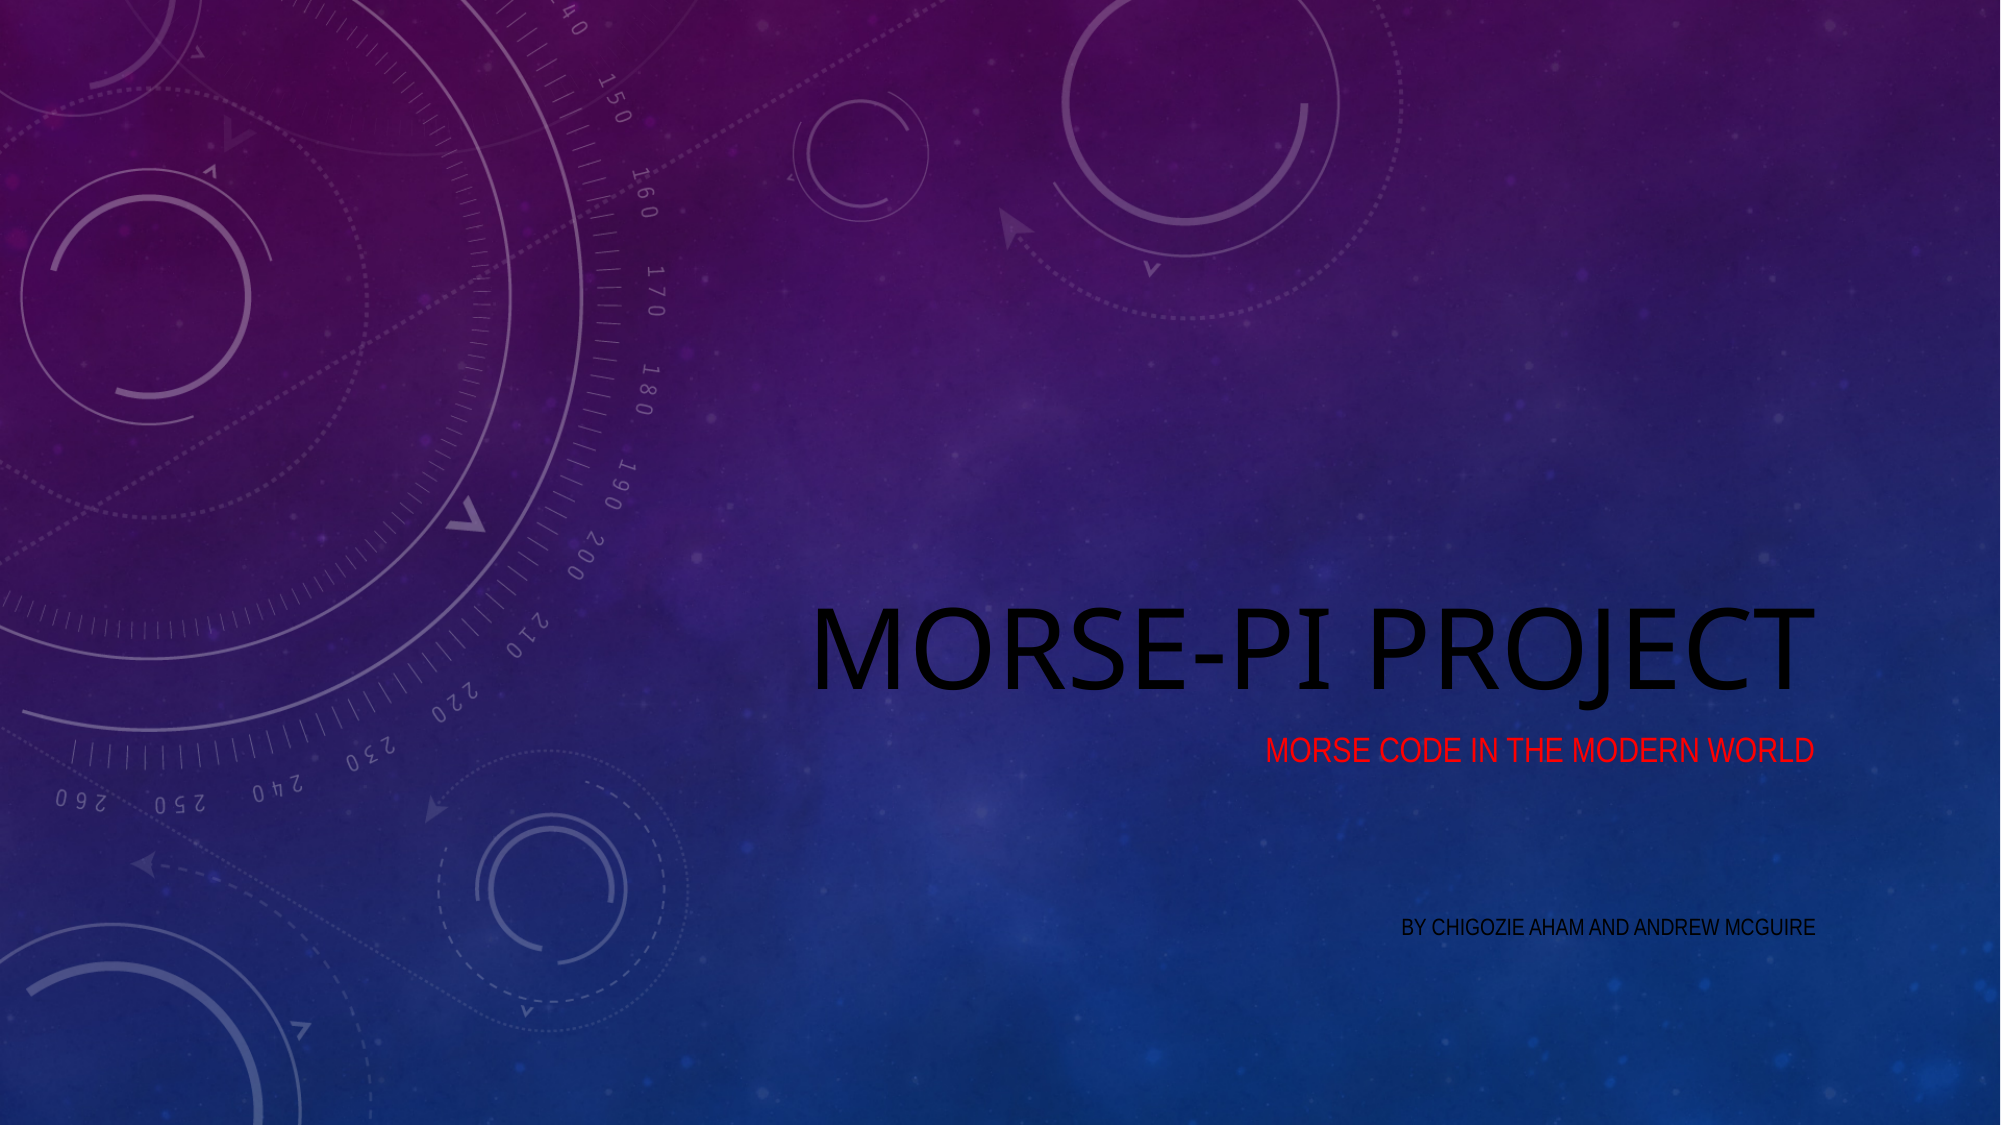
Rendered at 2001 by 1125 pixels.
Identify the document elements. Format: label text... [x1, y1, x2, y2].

title Morse-pi project [650, 322, 1831, 719]
subtitle Morse code in the modern world BY CHIGOZIE AHAM and Andrew McGuire [650, 719, 1831, 950]
picture [0, 0, 2001, 1125]
